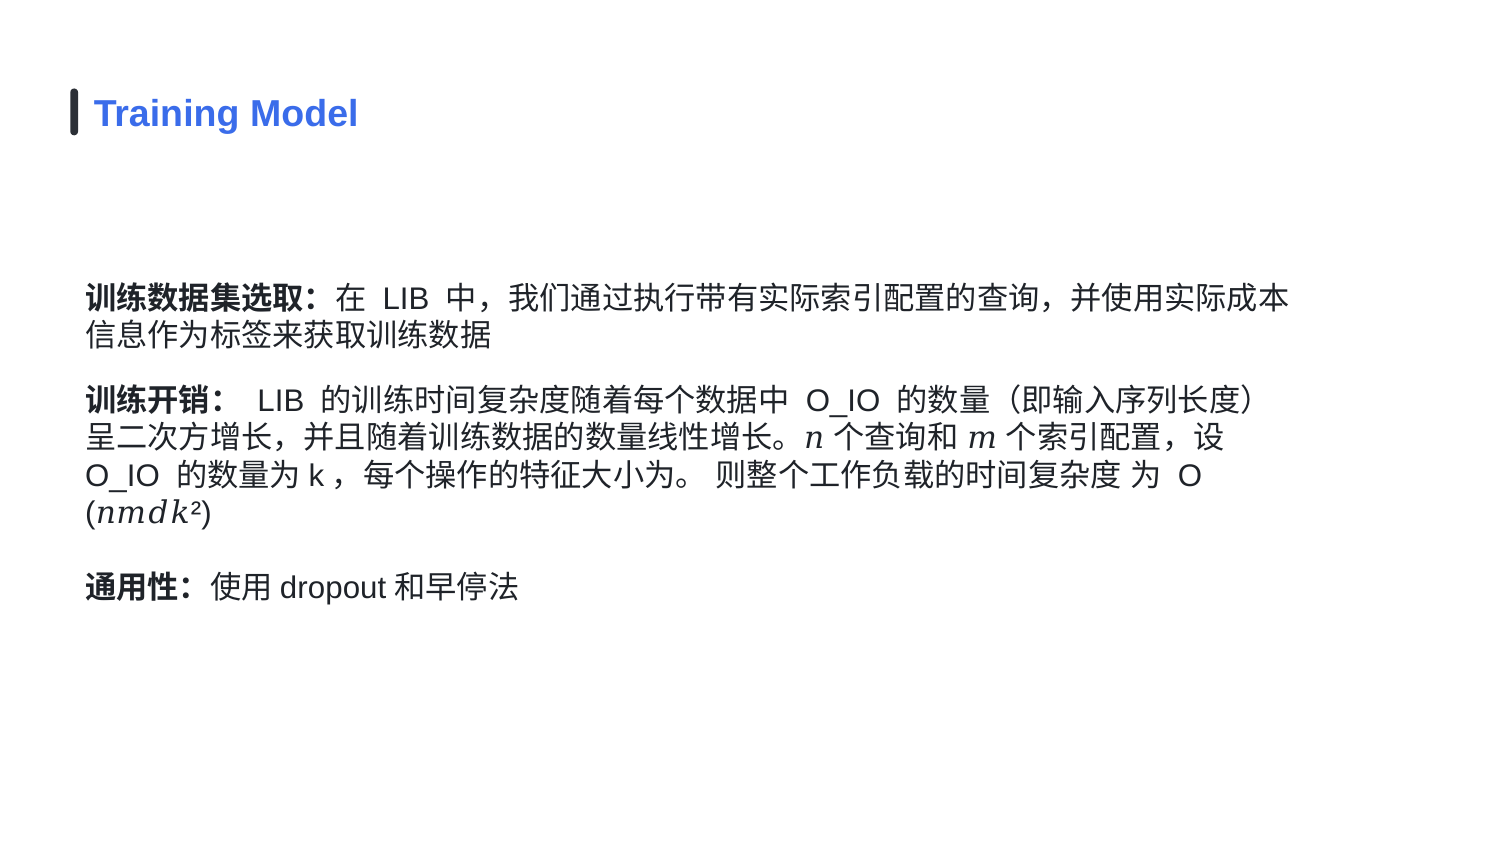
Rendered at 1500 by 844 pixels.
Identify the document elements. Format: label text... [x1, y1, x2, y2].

text_box 训练数据集选取：在 LIB 中，我们通过执行带有实际索引配置的查询，并使用实际成本 信息作为标签来获取训练数据 训练开销： LIB 的训练时间复杂度随着每个数据中 O_IO 的数量（即输入序列长度）呈二次方增长，并且随着训练数据的数量线性增长。𝑛 个查询和 𝑚 个索引配置，设 O_IO 的数量为k，每个操作的特征大小为𝑑。 则整个工作负载的时间复杂度 为 O (𝑛𝑚𝑑𝑘²) 通用性：使用dropout和早停法 [69, 228, 1306, 729]
list Training Model [77, 67, 1123, 156]
